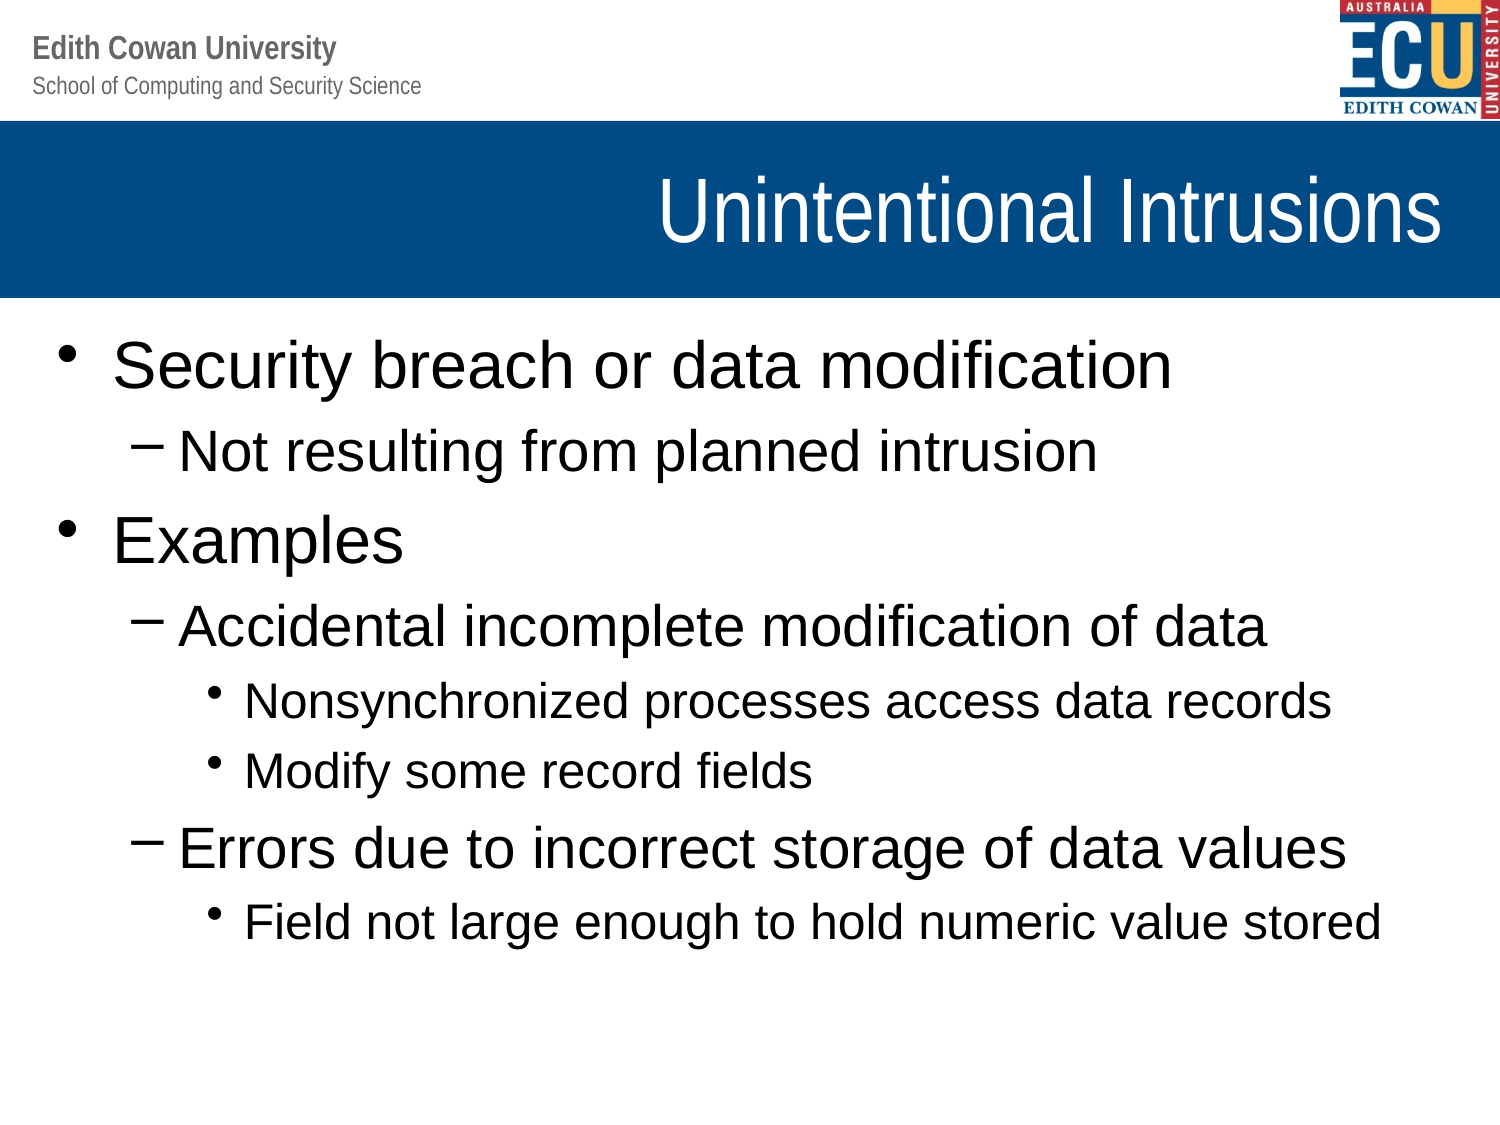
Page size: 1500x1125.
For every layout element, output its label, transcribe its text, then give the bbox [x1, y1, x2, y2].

list Security breach or data modification Not resulting from planned intrusion Examples Accidental incomplete modification of data Nonsynchronized processes access data records Modify some record fields Errors due to incorrect storage of data values Field not large enough to hold numeric value stored [40, 314, 1460, 1083]
title Unintentional Intrusions [40, 123, 1460, 289]
picture [1340, 0, 1500, 119]
